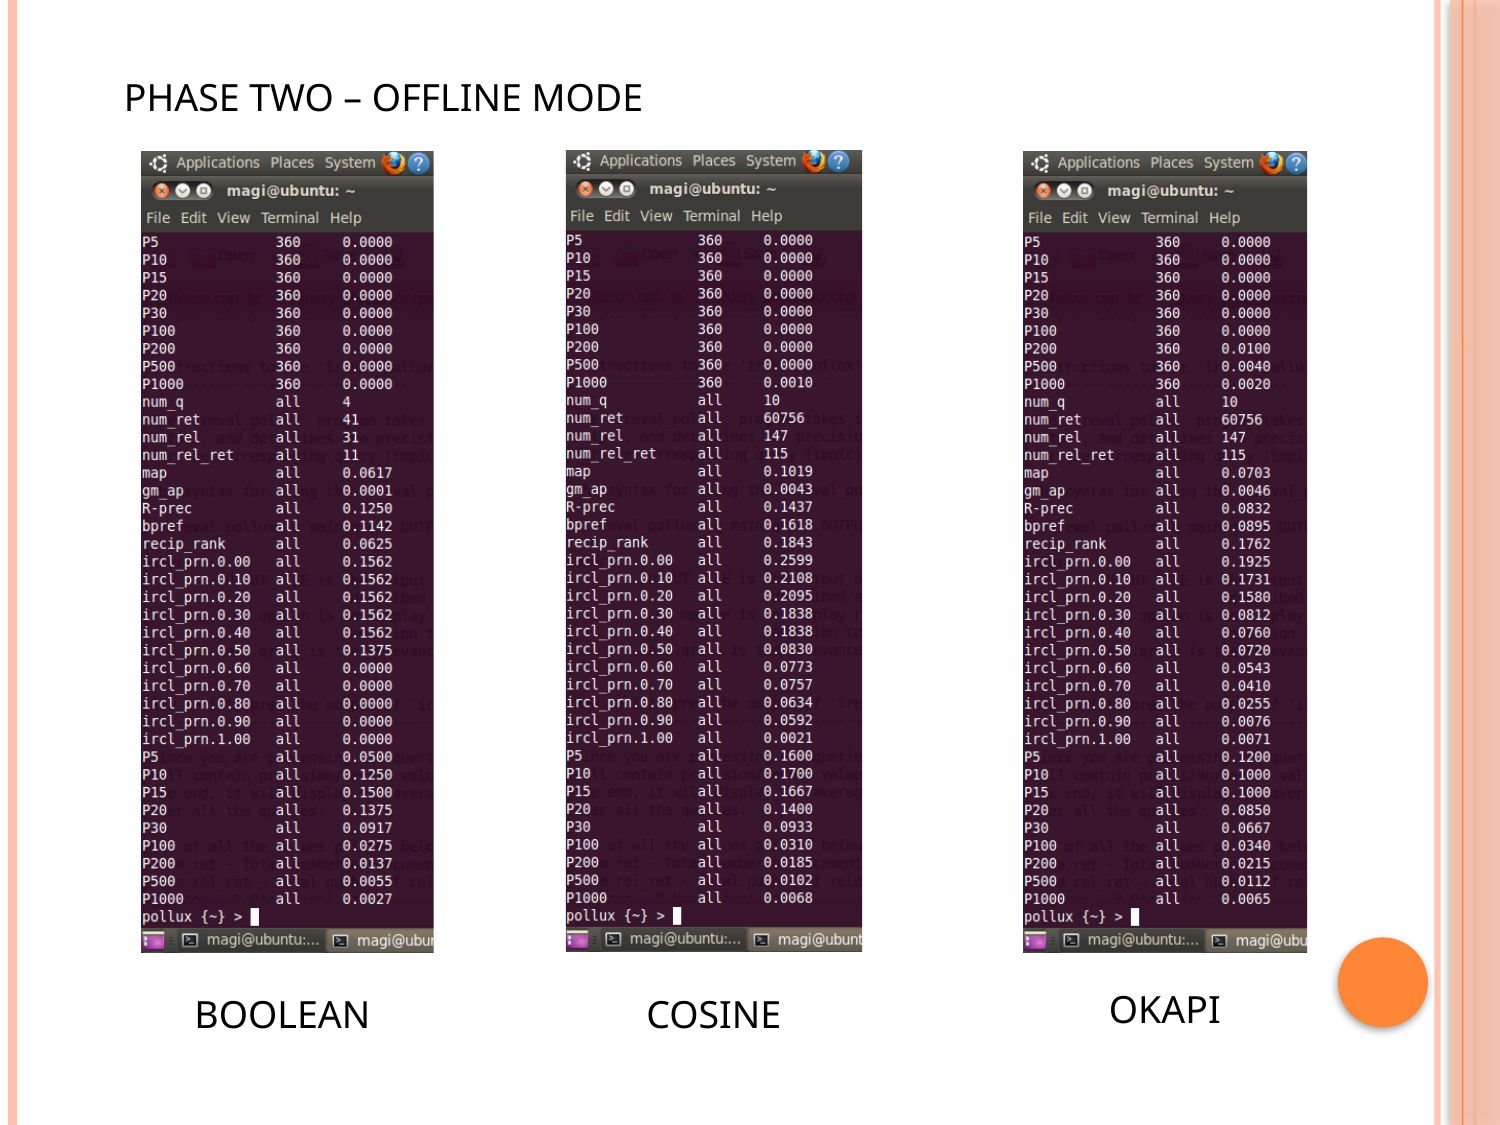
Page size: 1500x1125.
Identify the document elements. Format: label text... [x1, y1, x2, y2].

text_box BOOLEAN [179, 983, 396, 1044]
picture [1022, 150, 1308, 954]
picture [565, 149, 863, 953]
text_box COSINE [631, 983, 797, 1044]
text_box PHASE TWO – OFFLINE MODE [109, 66, 1297, 126]
picture [140, 150, 435, 954]
text_box OKAPI [1094, 978, 1236, 1039]
